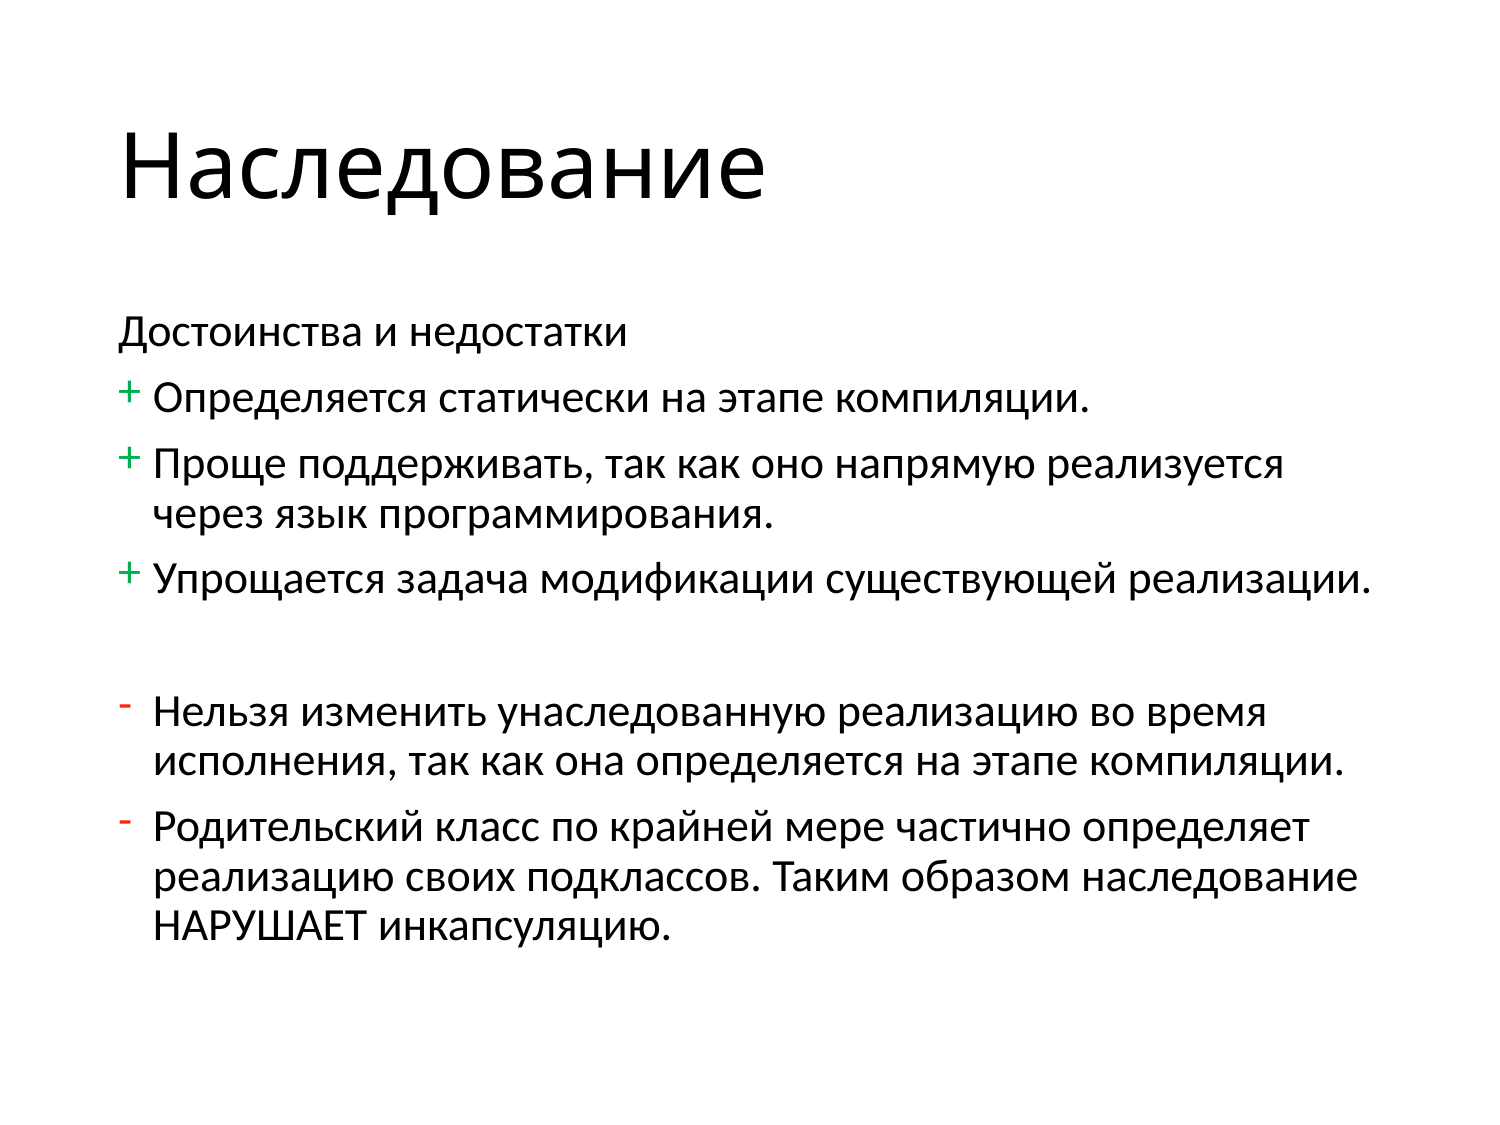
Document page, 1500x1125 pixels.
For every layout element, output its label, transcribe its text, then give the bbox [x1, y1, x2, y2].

title Наследование [103, 59, 1397, 278]
list Достоинства и недостатки Определяется статически на этапе компиляции. Проще поддерживать, так как оно напрямую реализуется через язык программирования. Упрощается задача модификации существующей реализации. Нельзя изменить унаследованную реализацию во время исполнения, так как она определяется на этапе компиляции. Родительский класс по крайней мере частично определяет реализацию своих подклассов. Таким образом наследование НАРУШАЕТ инкапсуляцию. [103, 299, 1397, 1014]
